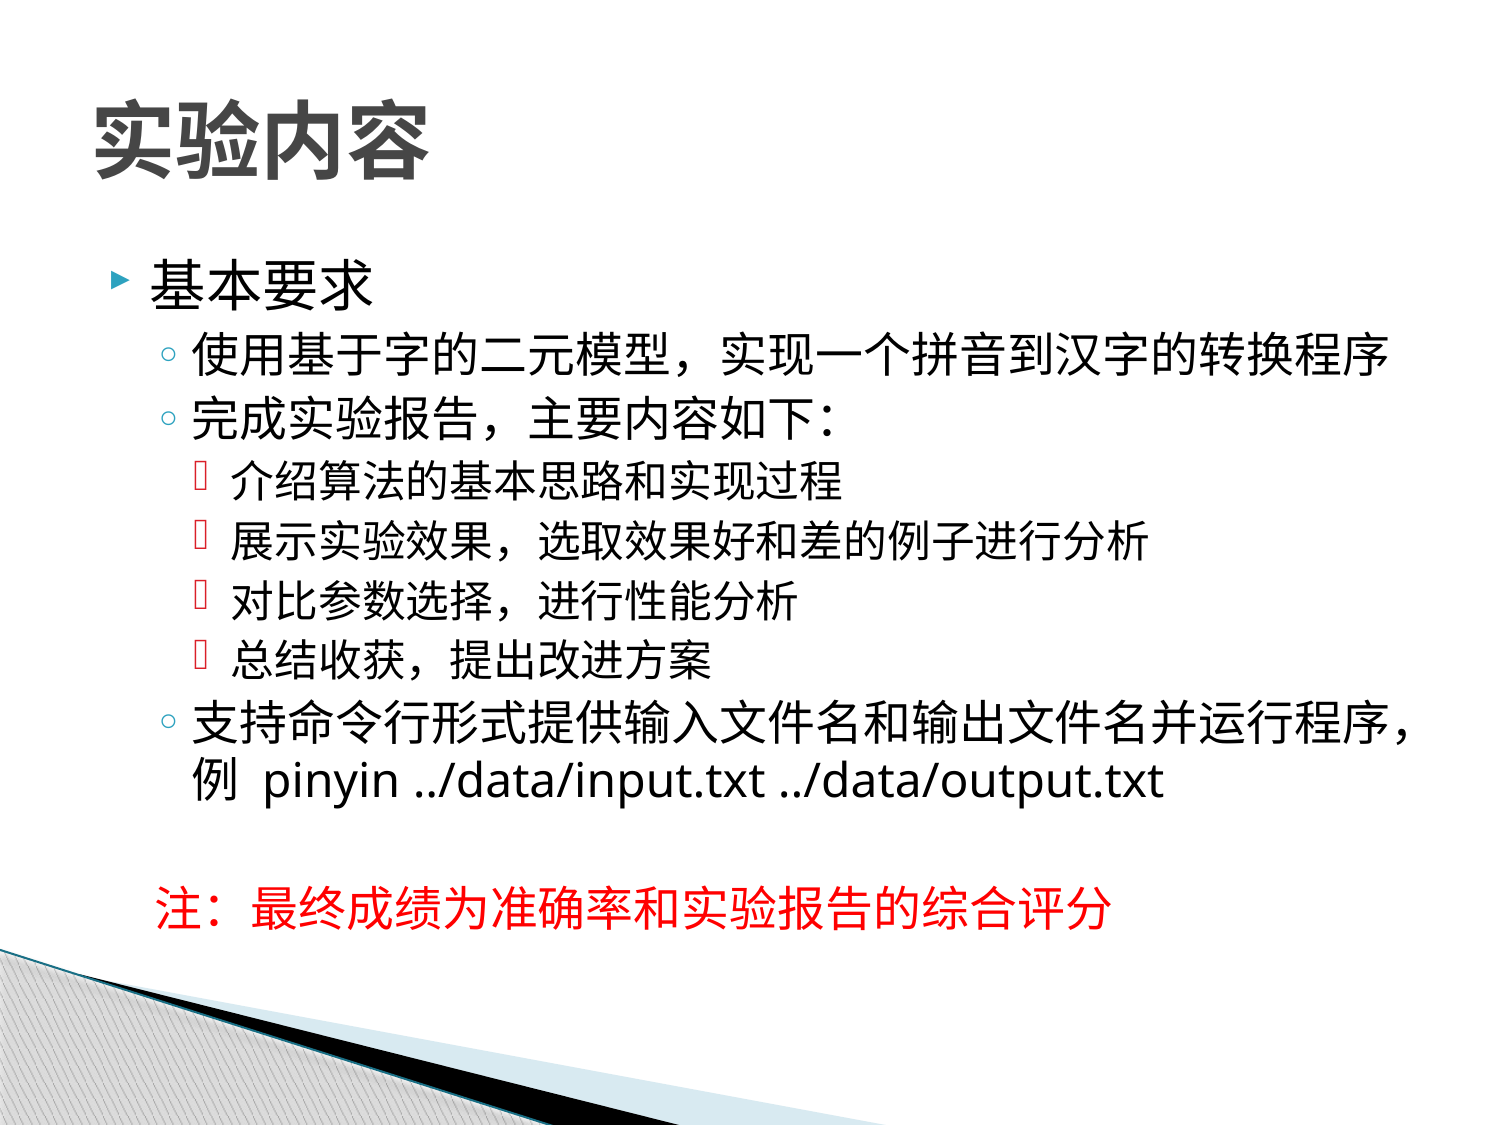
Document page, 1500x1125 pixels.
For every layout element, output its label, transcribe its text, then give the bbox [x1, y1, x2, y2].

title 实验内容 [75, 45, 1425, 233]
list 基本要求 使用基于字的二元模型，实现一个拼音到汉字的转换程序 完成实验报告，主要内容如下： 介绍算法的基本思路和实现过程 展示实验效果，选取效果好和差的例子进行分析 对比参数选择，进行性能分析 总结收获，提出改进方案 支持命令行形式提供输入文件名和输出文件名并运行程序，例 pinyin ../data/input.txt ../data/output.txt 注：最终成绩为准确率和实验报告的综合评分 [75, 242, 1425, 986]
